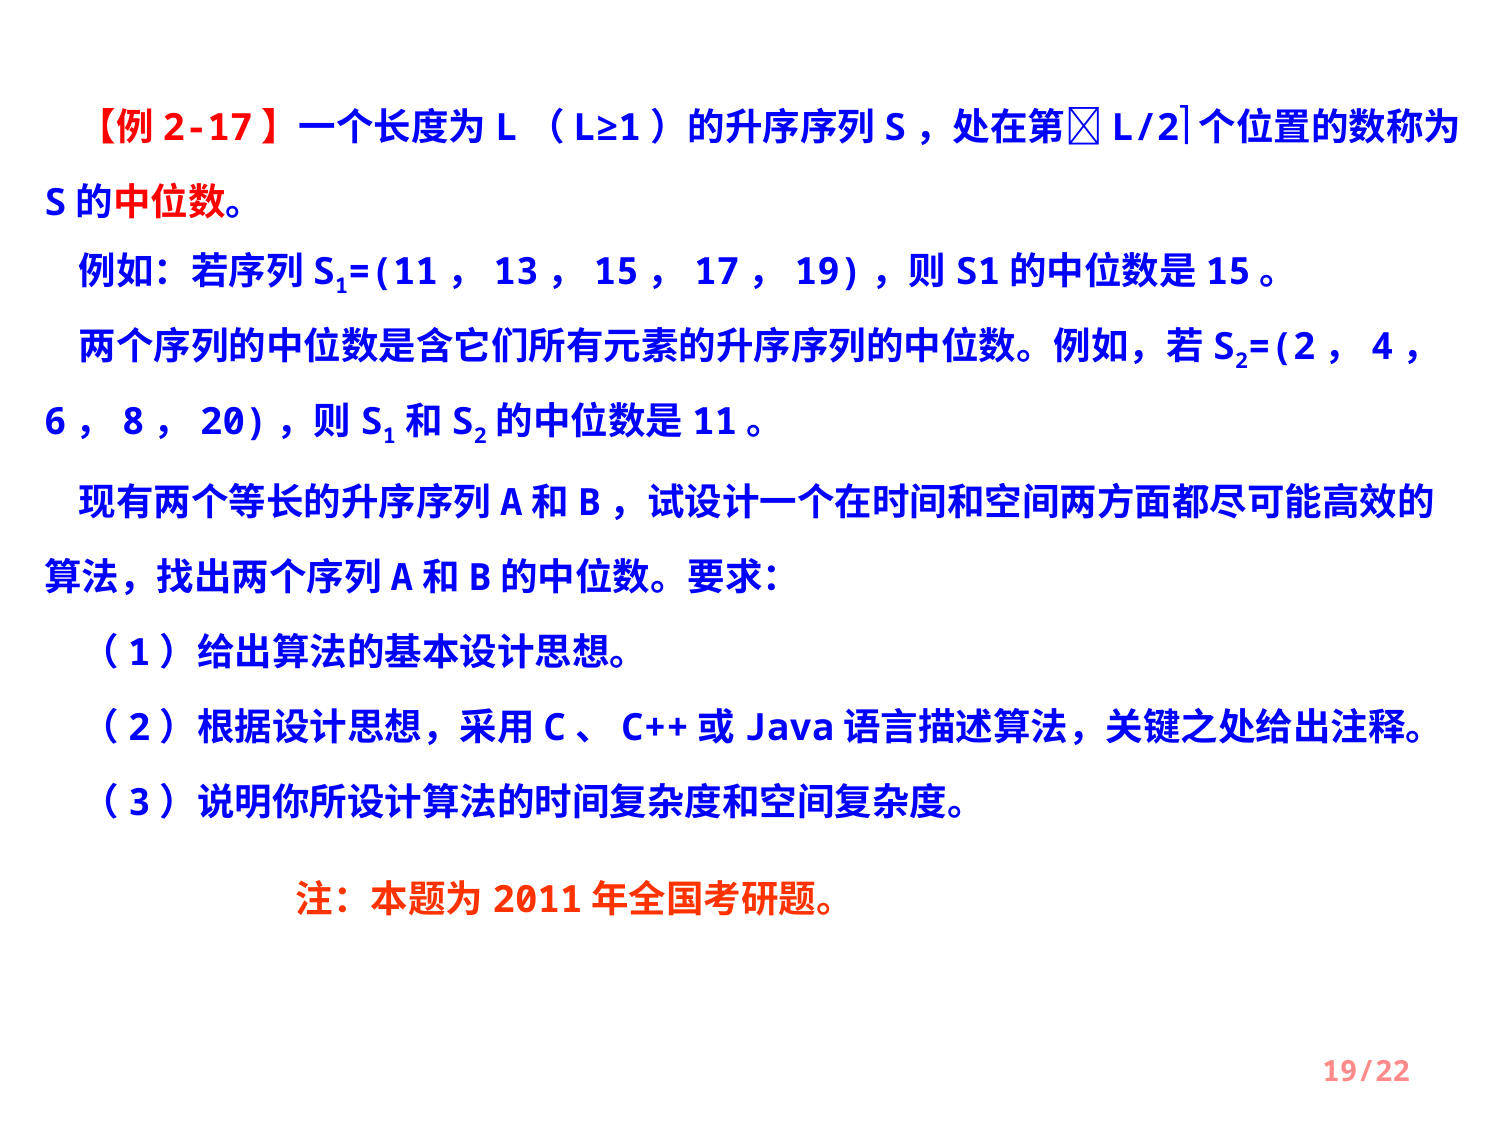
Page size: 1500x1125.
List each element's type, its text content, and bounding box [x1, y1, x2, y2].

text_box 注：本题为2011年全国考研题。 [281, 867, 1132, 927]
slide_number 19/22 [1074, 1042, 1425, 1103]
text_box 【例2-17】一个长度为L（L≥1）的升序序列S，处在第L/2个位置的数称为S的中位数。 例如：若序列S1=(11，13，15，17，19)，则S1的中位数是15。 两个序列的中位数是含它们所有元素的升序序列的中位数。例如，若S2=(2，4，6，8，20)，则S1和S2的中位数是11。 现有两个等长的升序序列A和B，试设计一个在时间和空间两方面都尽可能高效的算法，找出两个序列A和B的中位数。要求： （1）给出算法的基本设计思想。 （2）根据设计思想，采用C、C++或Java语言描述算法，关键之处给出注释。 （3）说明你所设计算法的时间复杂度和空间复杂度。 [27, 63, 1478, 832]
